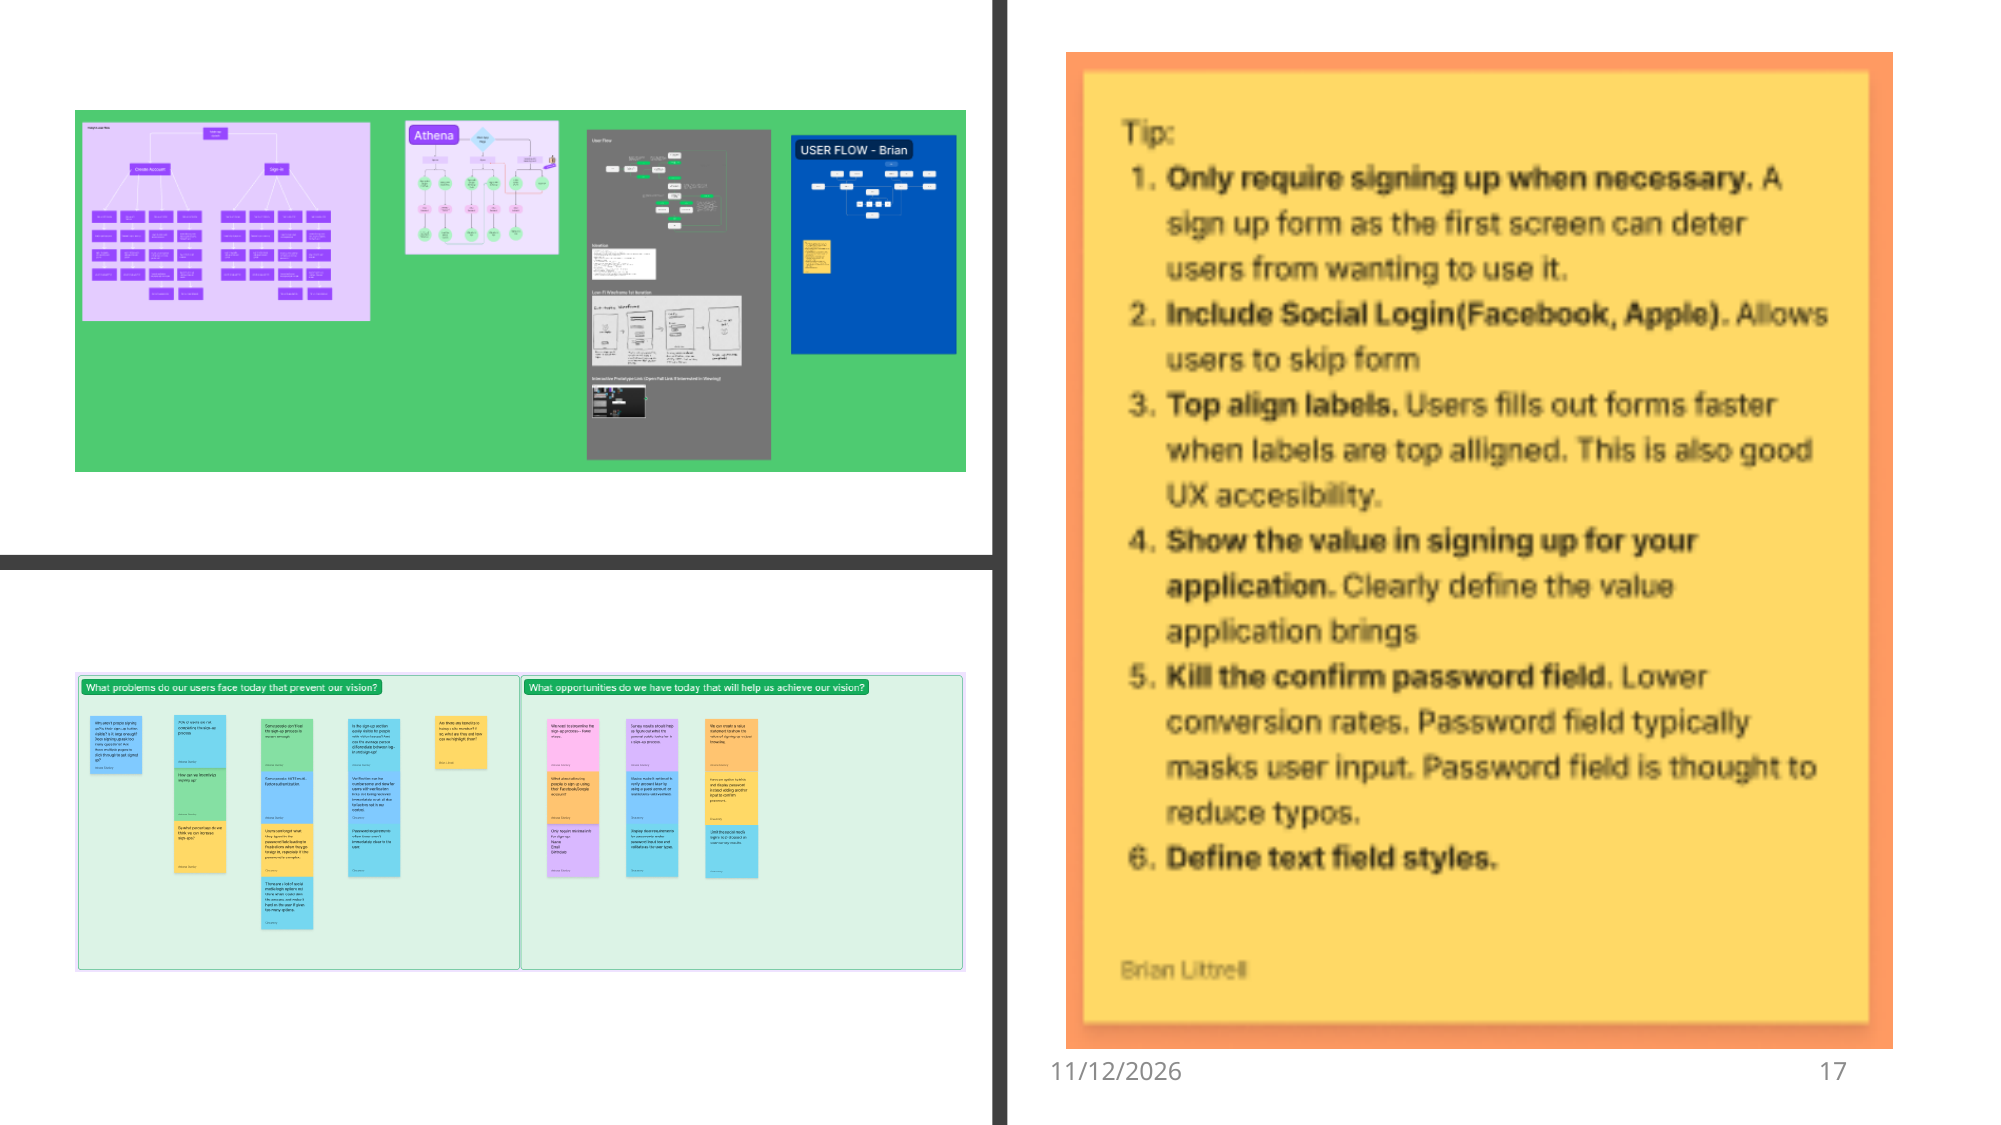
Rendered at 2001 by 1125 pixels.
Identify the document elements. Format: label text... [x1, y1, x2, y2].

slide_number 17 [1412, 1049, 1863, 1103]
picture [74, 110, 966, 472]
picture [1066, 52, 1893, 1049]
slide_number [1034, 1042, 1412, 1103]
text_box [991, 0, 1008, 1125]
picture [74, 672, 966, 972]
text_box [0, 554, 1006, 571]
